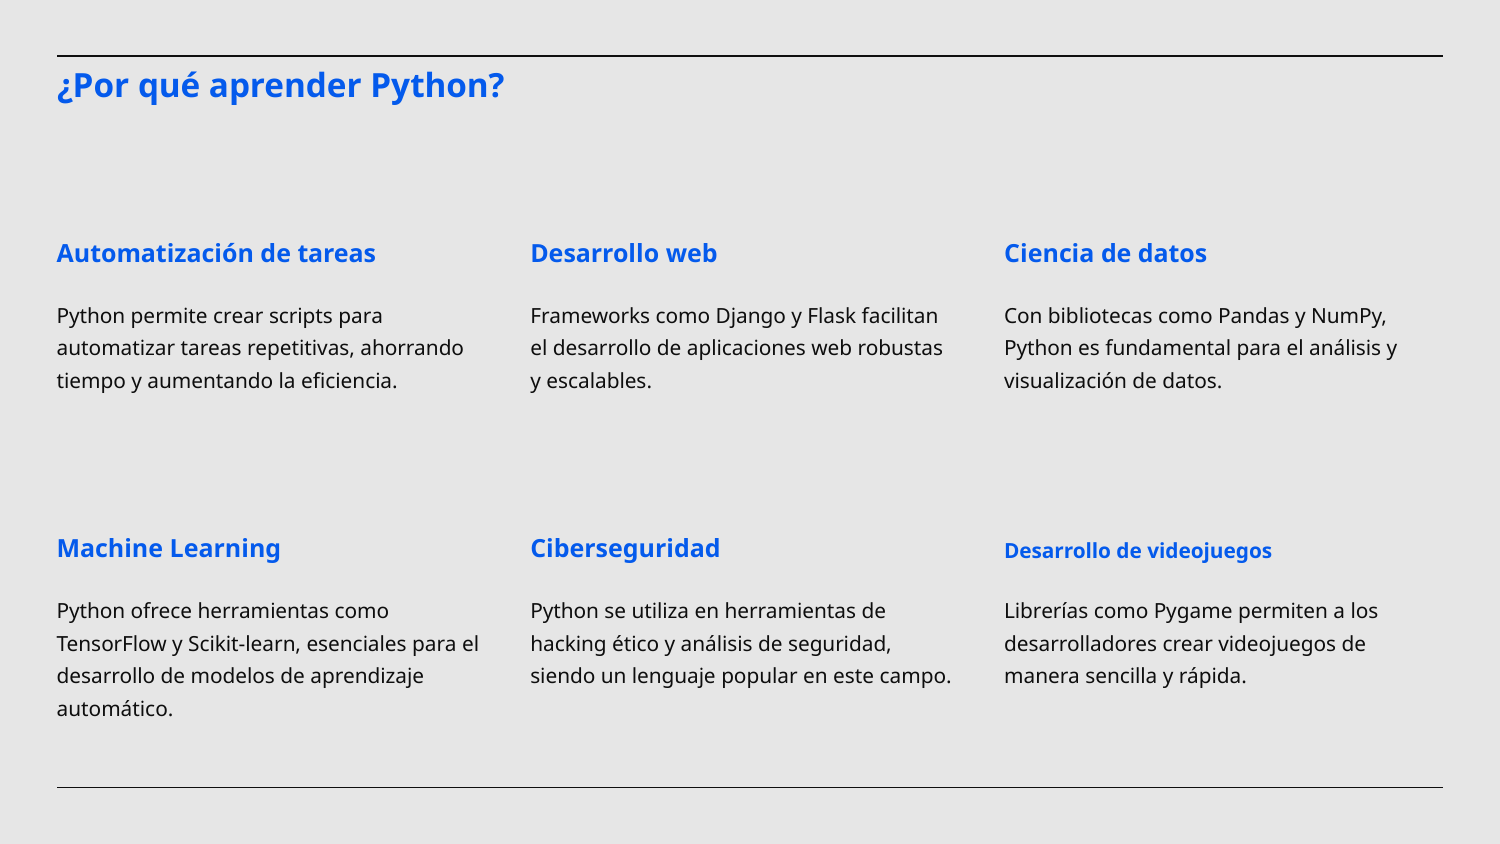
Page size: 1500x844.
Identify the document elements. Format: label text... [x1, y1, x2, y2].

list Python se utiliza en herramientas de hacking ético y análisis de seguridad, siendo un lenguaje popular en este campo. [530, 575, 970, 784]
list Python permite crear scripts para automatizar tareas repetitivas, ahorrando tiempo y aumentando la eficiencia. [56, 280, 496, 488]
list Librerías como Pygame permiten a los desarrolladores crear videojuegos de manera sencilla y rápida. [1004, 575, 1444, 784]
subtitle Desarrollo de videojuegos [1004, 507, 1444, 563]
title ¿Por qué aprender Python? [57, 64, 938, 118]
subtitle Ciberseguridad [530, 507, 970, 563]
list Con bibliotecas como Pandas y NumPy, Python es fundamental para el análisis y visualización de datos. [1004, 280, 1444, 488]
subtitle Machine Learning [56, 507, 496, 563]
list Frameworks como Django y Flask facilitan el desarrollo de aplicaciones web robustas y escalables. [530, 280, 970, 488]
subtitle Desarrollo web [530, 211, 970, 268]
subtitle Ciencia de datos [1004, 211, 1444, 268]
subtitle Automatización de tareas [56, 211, 496, 268]
list Python ofrece herramientas como TensorFlow y Scikit-learn, esenciales para el desarrollo de modelos de aprendizaje automático. [56, 575, 496, 784]
